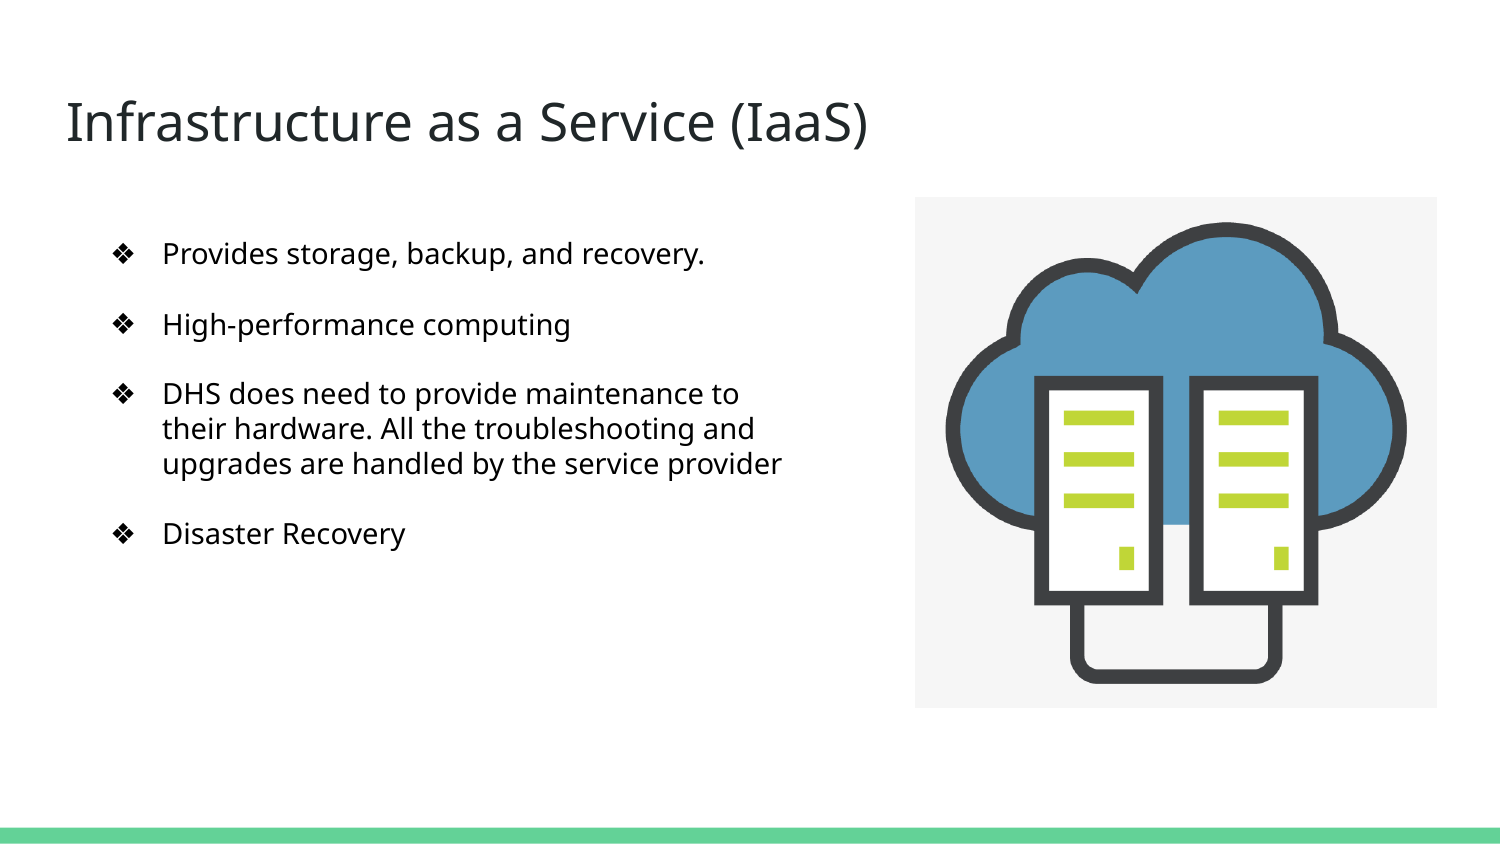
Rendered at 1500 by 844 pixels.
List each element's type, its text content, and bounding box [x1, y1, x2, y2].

text_box Provides storage, backup, and recovery. High-performance computing DHS does need to provide maintenance to their hardware. All the troubleshooting and upgrades are handled by the service provider Disaster Recovery [71, 220, 801, 566]
picture [915, 197, 1437, 708]
title Infrastructure as a Service (IaaS) [51, 72, 1449, 167]
